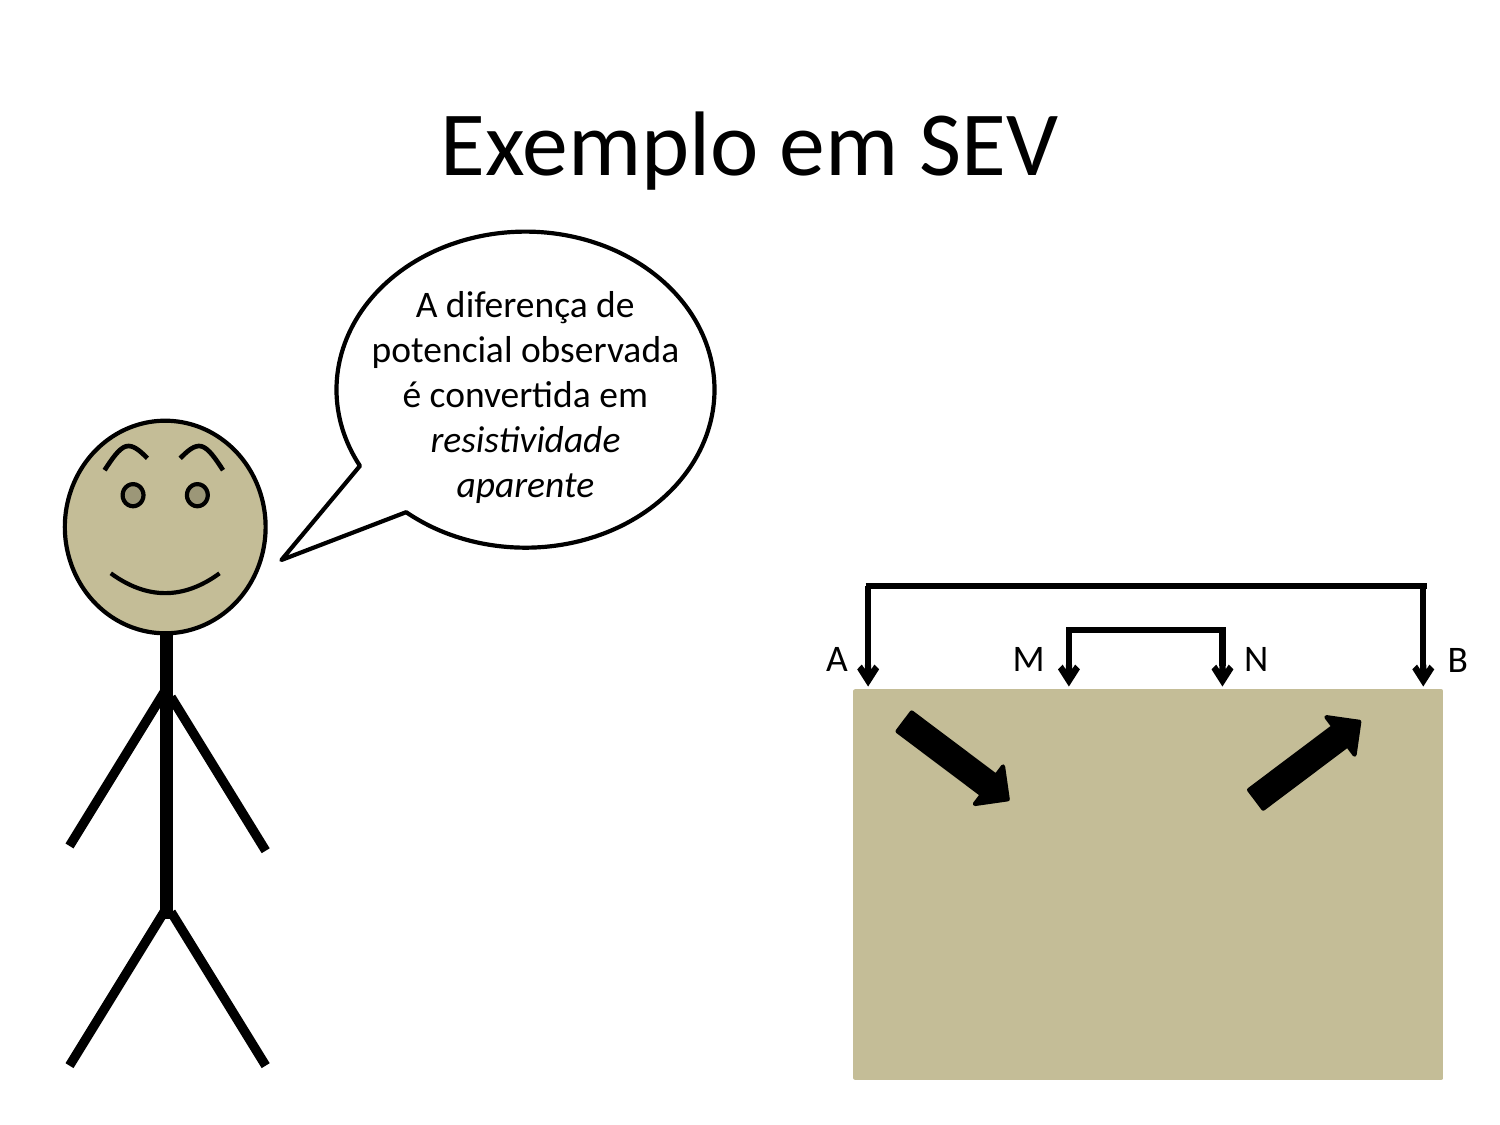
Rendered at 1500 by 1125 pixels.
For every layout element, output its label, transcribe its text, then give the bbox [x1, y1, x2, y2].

text_box A diferença de potencial observada é convertida em resistividade aparente [336, 272, 715, 513]
text_box M [997, 626, 1034, 686]
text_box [64, 420, 266, 1066]
text_box A [811, 626, 847, 686]
text_box B [1432, 627, 1469, 687]
text_box [1247, 715, 1362, 811]
text_box [395, 229, 656, 272]
text_box [853, 689, 1443, 1080]
text_box [279, 491, 648, 562]
text_box N [1229, 626, 1265, 686]
text_box [895, 710, 1010, 807]
title Exemplo em SEV [75, 45, 1425, 233]
